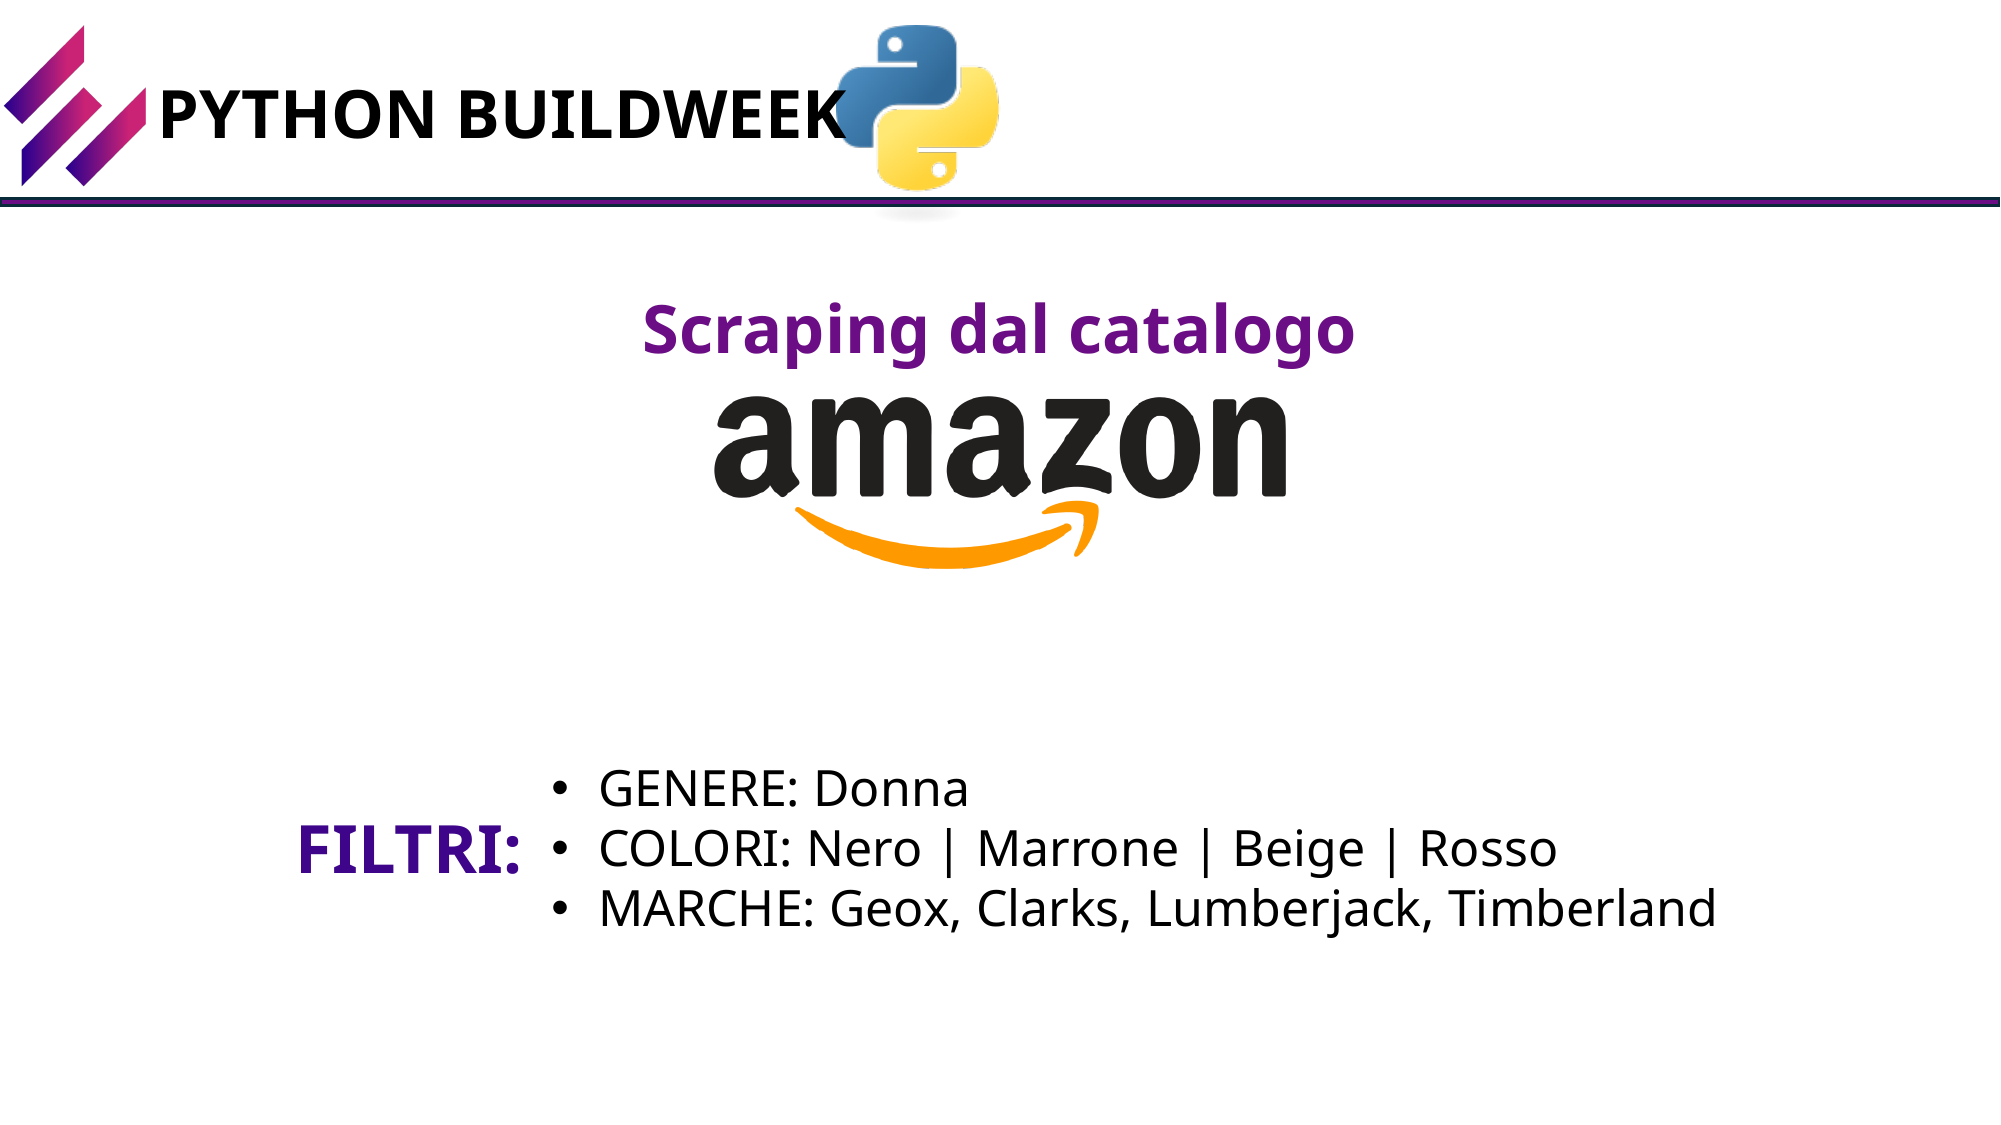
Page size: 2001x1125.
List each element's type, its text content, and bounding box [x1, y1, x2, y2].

text_box FILTRI: [281, 799, 536, 895]
text_box PYTHON BUILDWEEK [171, 64, 835, 160]
text_box [0, 197, 835, 207]
picture [0, 25, 171, 199]
text_box GENERE: Donna COLORI: Nero | Marrone | Beige | Rosso MARCHE: Geox, Clarks, Lumberjack, Timberland [536, 749, 1734, 1005]
text_box [1017, 197, 2000, 207]
picture [713, 396, 1287, 570]
picture [835, 25, 1017, 225]
text_box Scraping dal catalogo [627, 279, 1373, 375]
